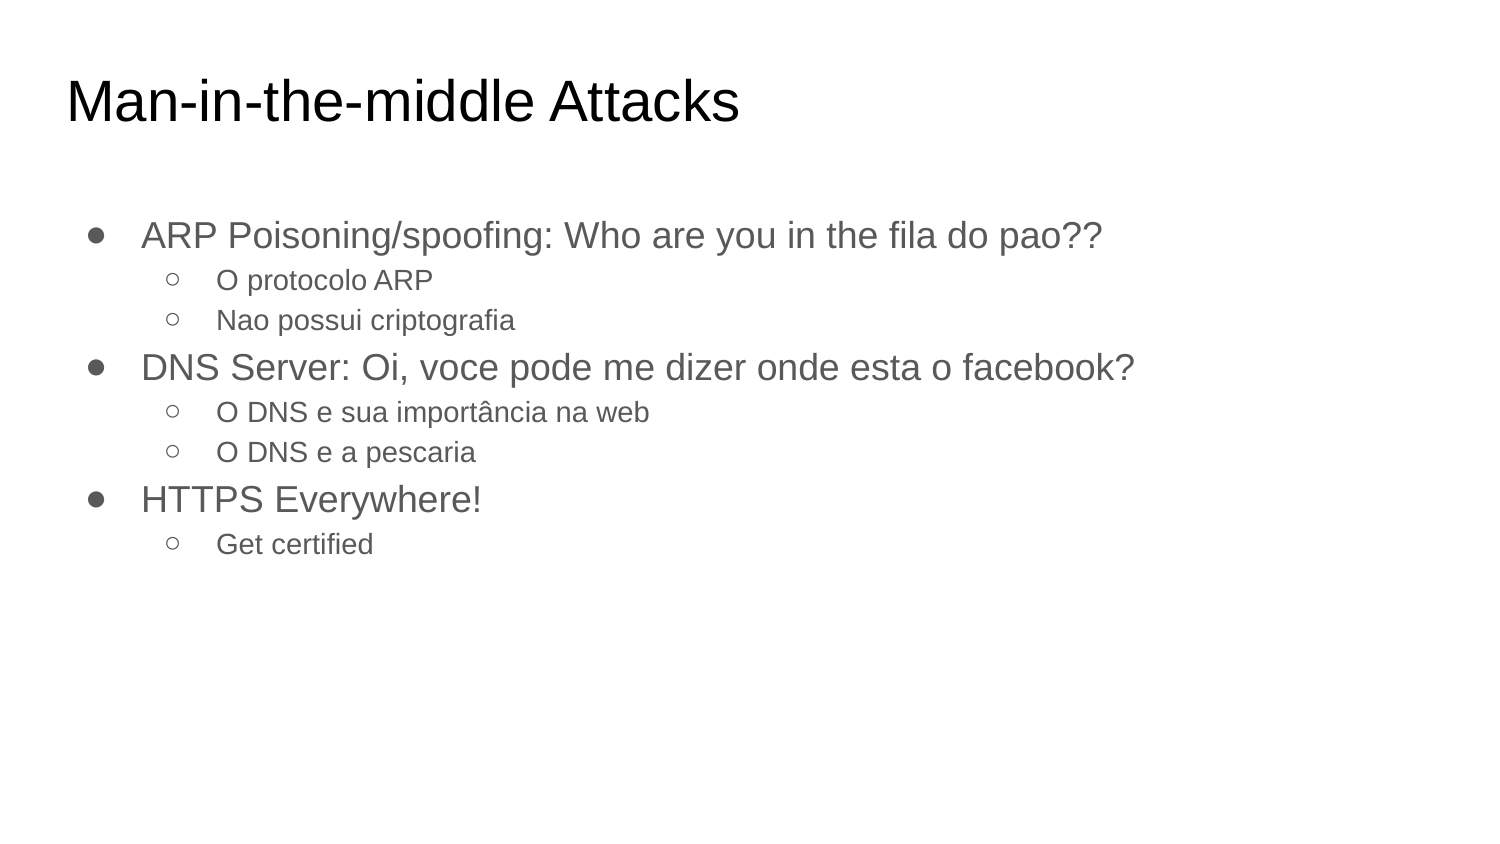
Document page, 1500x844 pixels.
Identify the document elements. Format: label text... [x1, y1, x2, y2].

list ARP Poisoning/spoofing: Who are you in the fila do pao?? O protocolo ARP Nao possui criptografia DNS Server: Oi, voce pode me dizer onde esta o facebook? O DNS e sua importância na web O DNS e a pescaria HTTPS Everywhere! Get certified [51, 189, 1449, 750]
title Man-in-the-middle Attacks [51, 48, 1449, 142]
